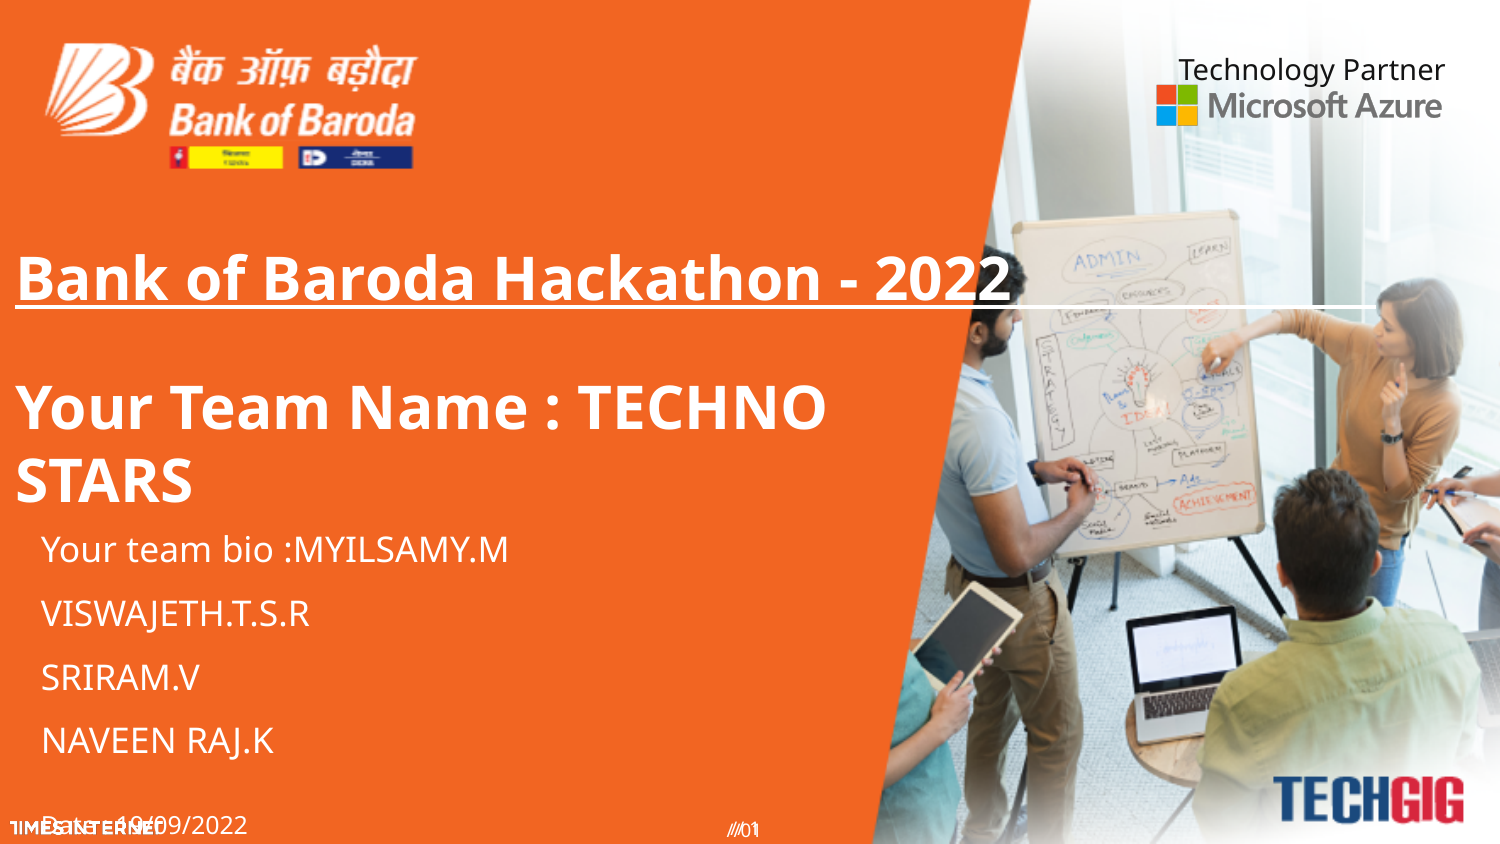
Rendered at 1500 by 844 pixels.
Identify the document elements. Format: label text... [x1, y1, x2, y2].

title Bank of Baroda Hackathon - 2022 [0, 225, 1500, 320]
picture [0, 0, 1500, 225]
text_box Your team bio :MYILSAMY.M VISWAJETH.T.S.R SRIRAM.V NAVEEN RAJ.K Date : 19/09/2022 [25, 490, 774, 553]
text_box Technology Partner [1116, 19, 1500, 102]
text_box Your Team Name : TECHNO STARS [0, 354, 1016, 530]
picture [0, 320, 1500, 844]
